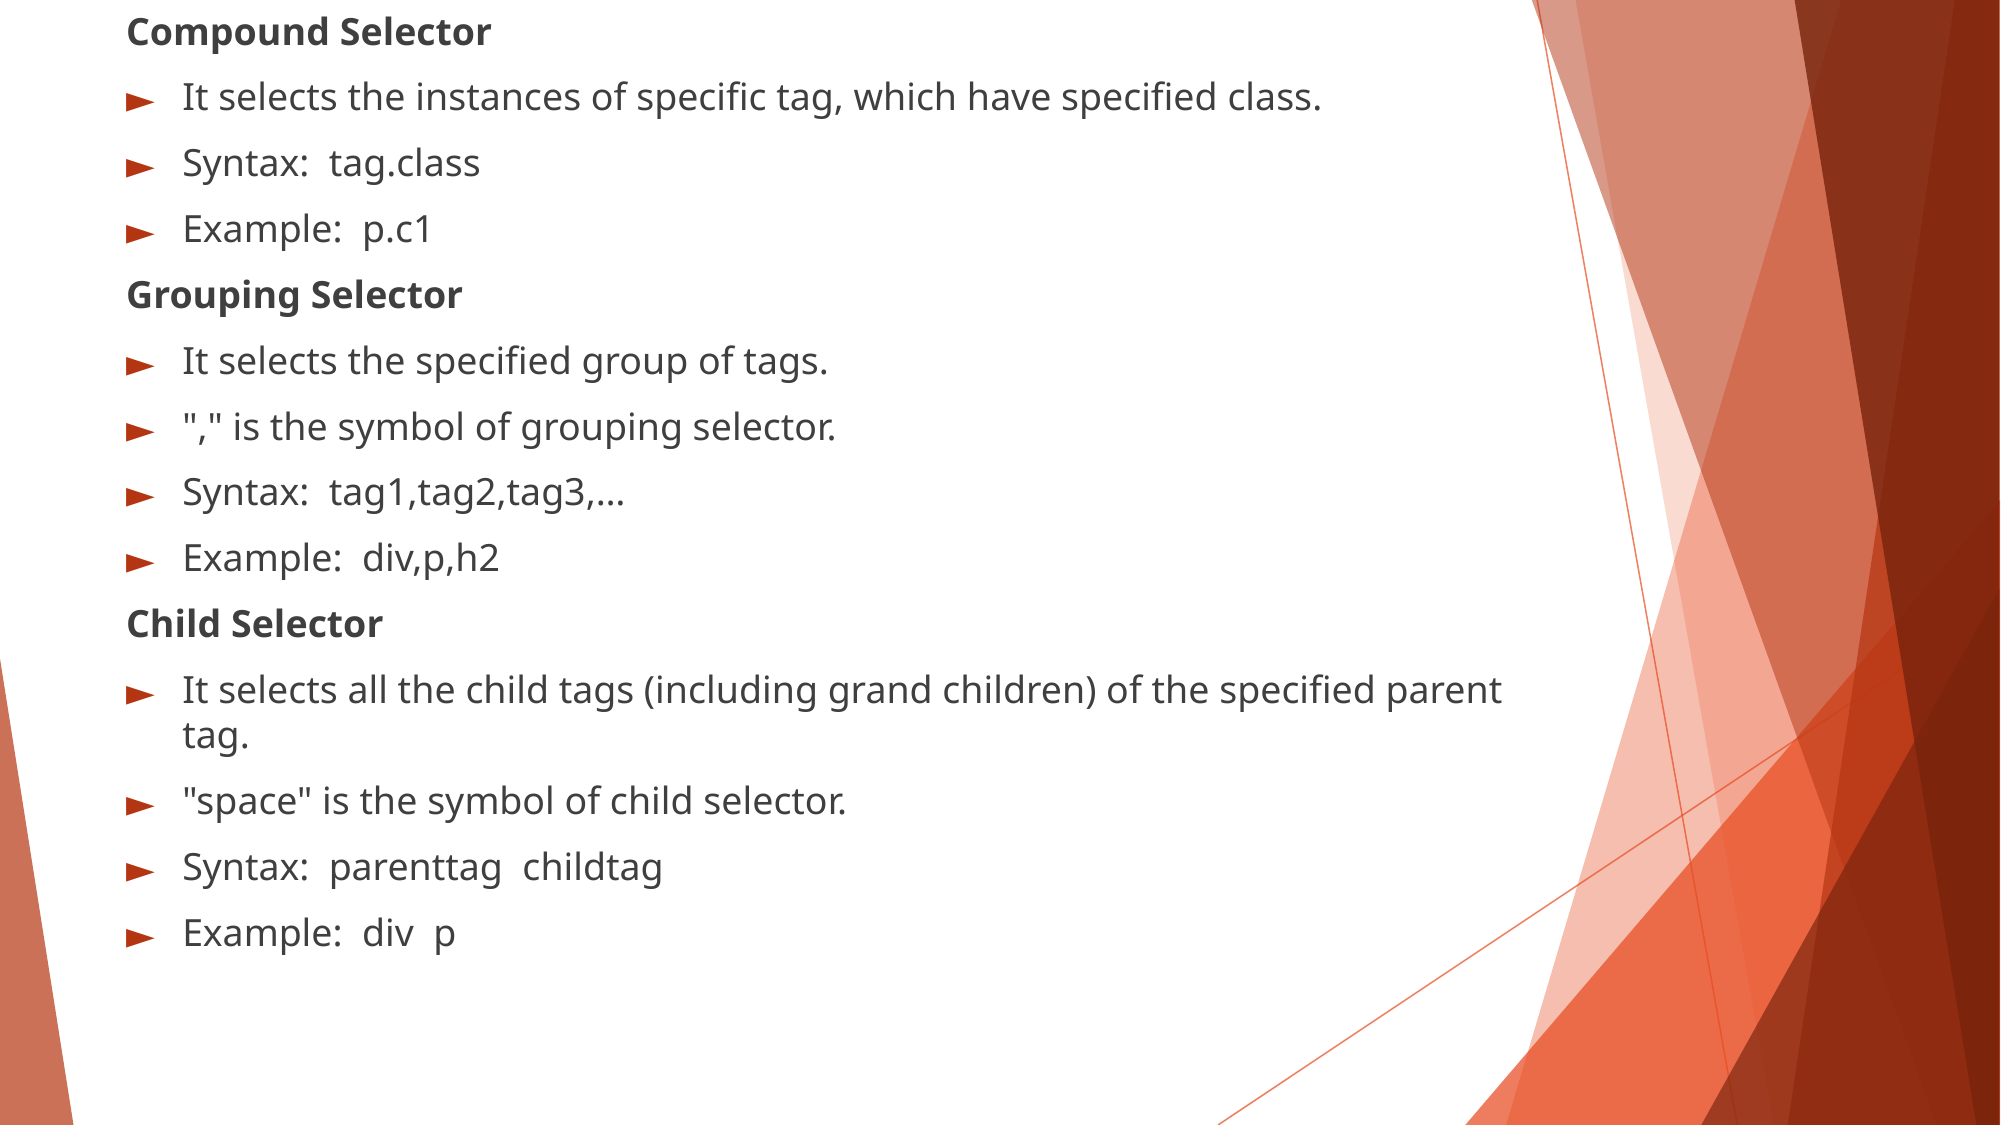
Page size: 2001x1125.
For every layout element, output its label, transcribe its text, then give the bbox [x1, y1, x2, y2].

list Compound Selector It selects the instances of specific tag, which have specified class. Syntax: tag.class Example: p.c1 Grouping Selector It selects the specified group of tags. "," is the symbol of grouping selector. Syntax: tag1,tag2,tag3,… Example: div,p,h2 Child Selector It selects all the child tags (including grand children) of the specified parent tag. "space" is the symbol of child selector. Syntax: parenttag childtag Example: div p [111, 0, 1522, 1125]
